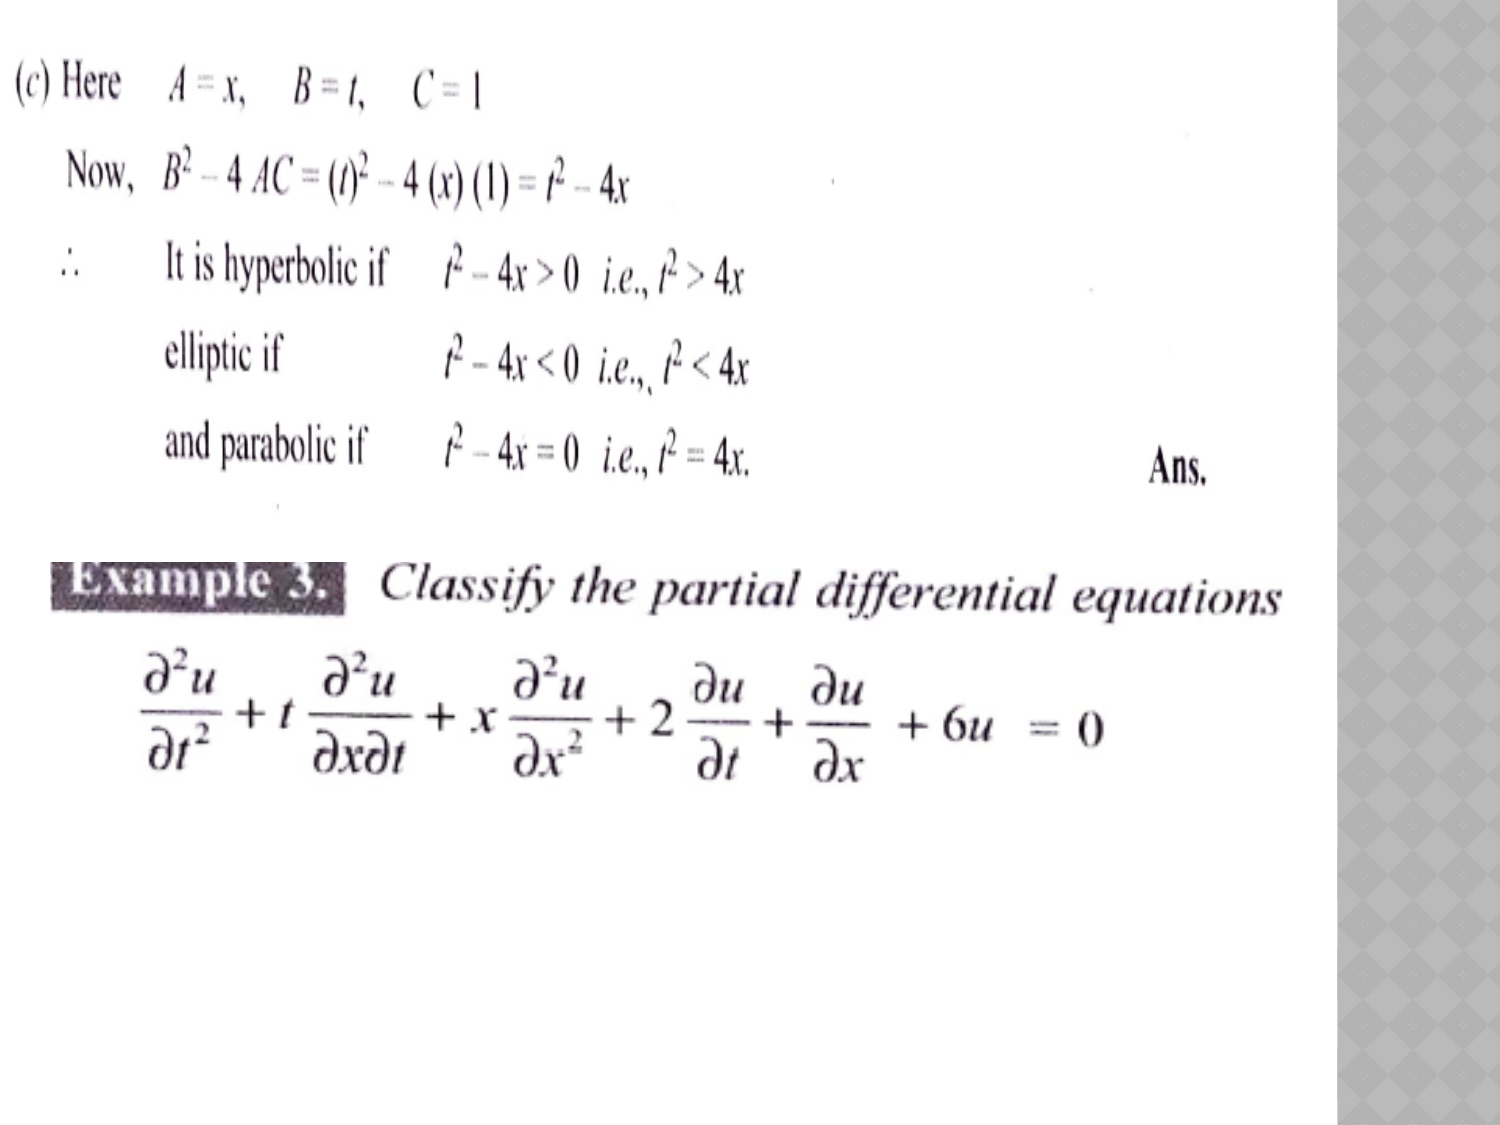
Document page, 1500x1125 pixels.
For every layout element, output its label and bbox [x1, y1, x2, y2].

picture [0, 49, 1238, 513]
picture [49, 561, 1288, 788]
